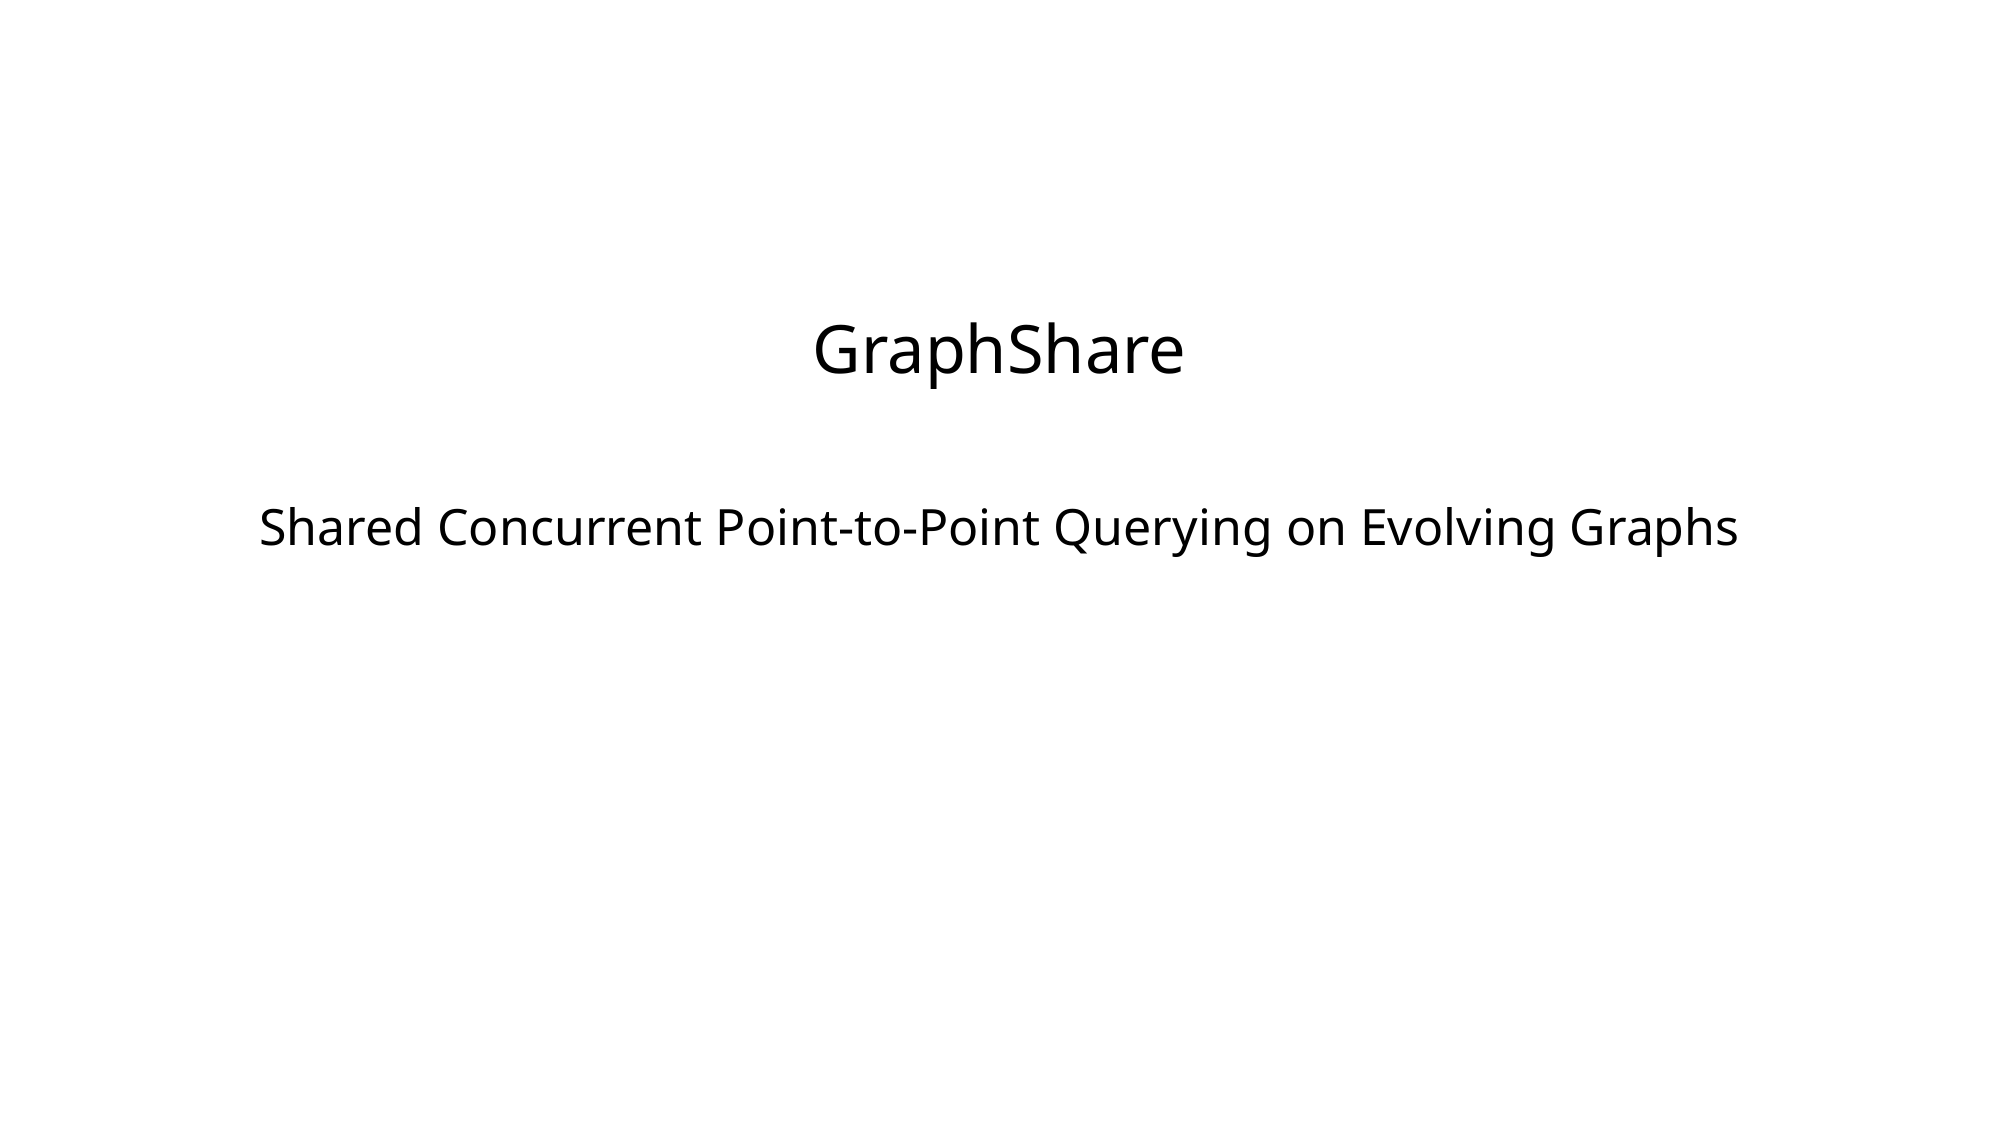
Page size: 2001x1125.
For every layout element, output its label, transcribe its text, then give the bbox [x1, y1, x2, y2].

title GraphShare Shared Concurrent Point-to-Point Querying on Evolving Graphs [180, 170, 1820, 563]
